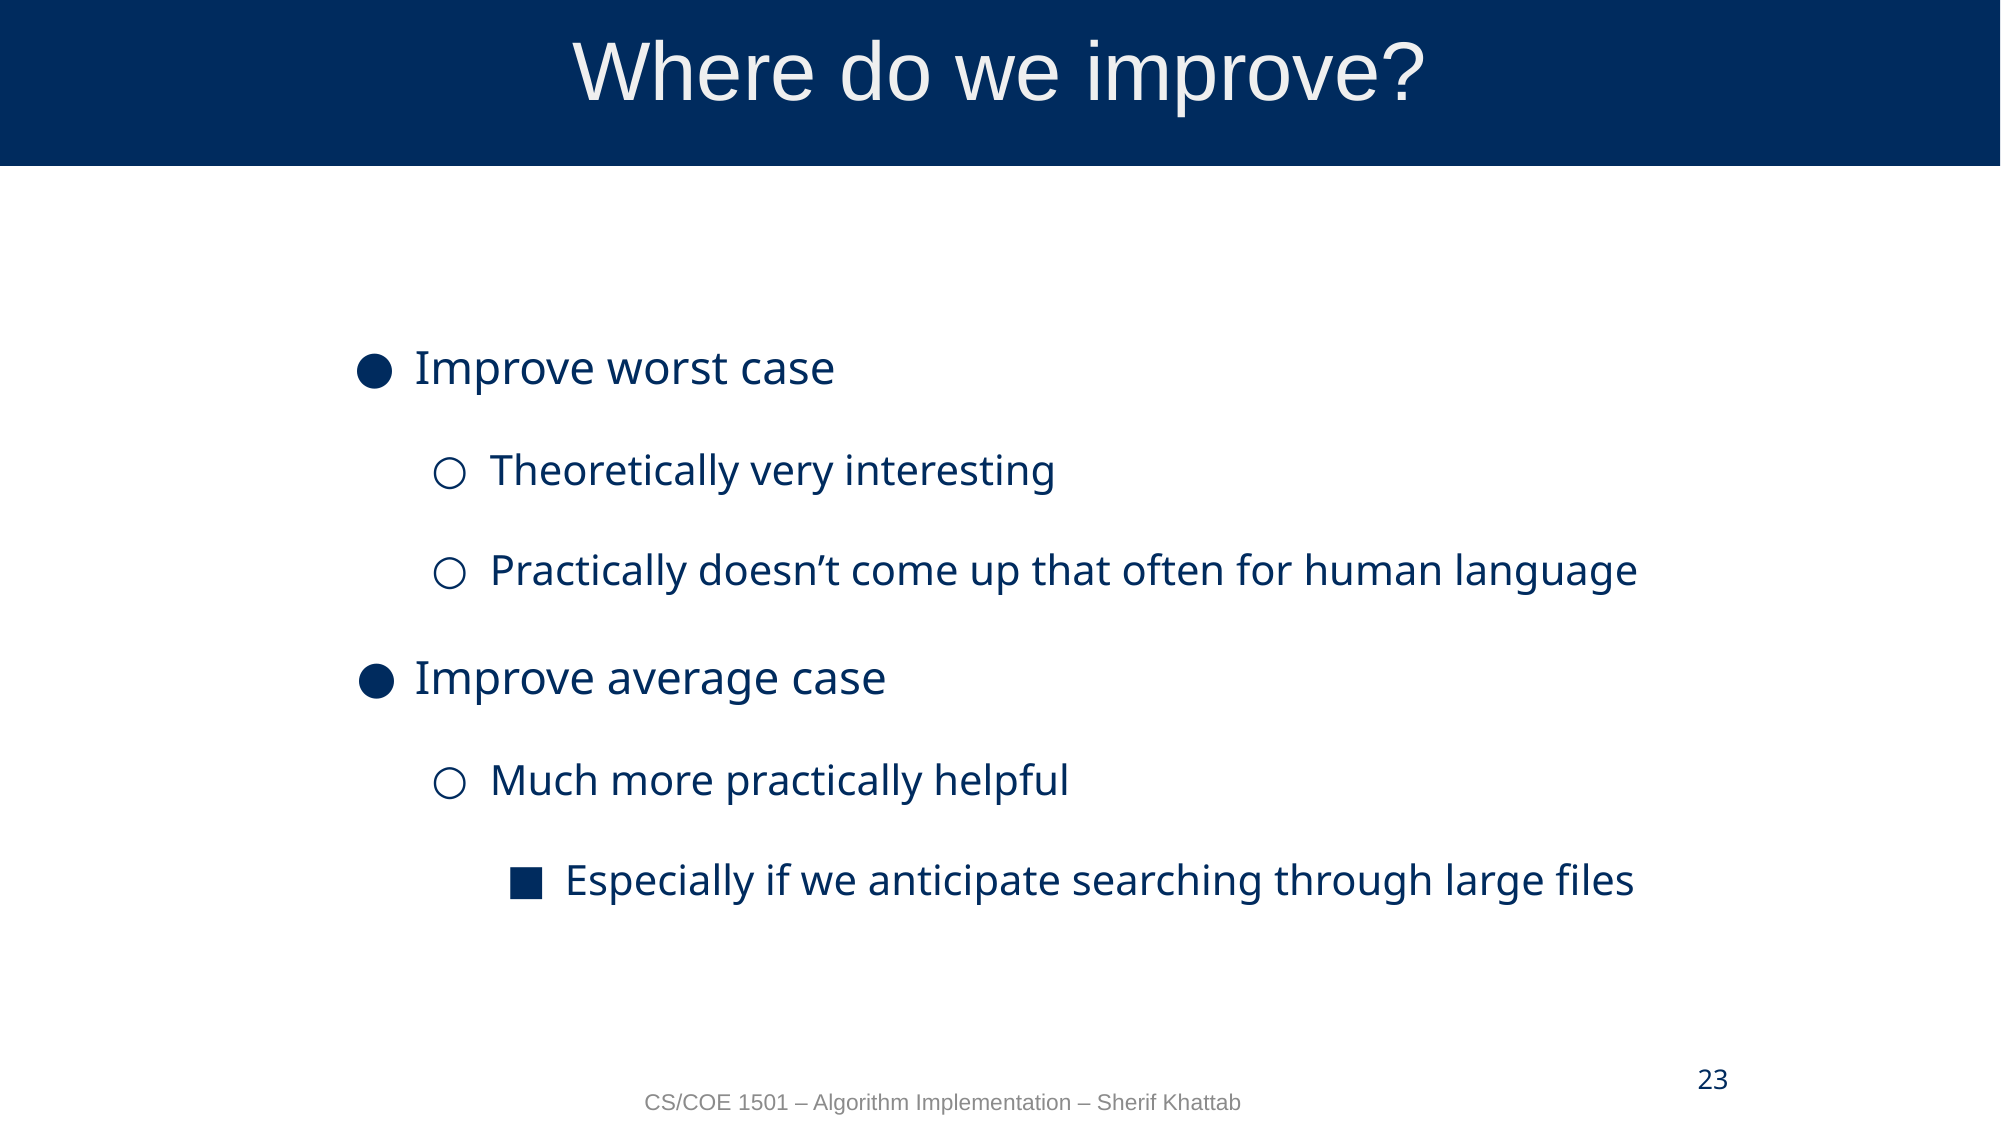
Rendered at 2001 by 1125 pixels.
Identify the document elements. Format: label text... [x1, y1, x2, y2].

list Improve worst case Theoretically very interesting Practically doesn’t come up that often for human language Improve average case Much more practically helpful Especially if we anticipate searching through large files [324, 268, 1675, 1078]
footer CS/COE 1501 – Algorithm Implementation – Sherif Khattab [486, 1075, 1399, 1125]
slide_number 23 [1653, 1038, 1744, 1125]
title Where do we improve? [324, 32, 1675, 132]
